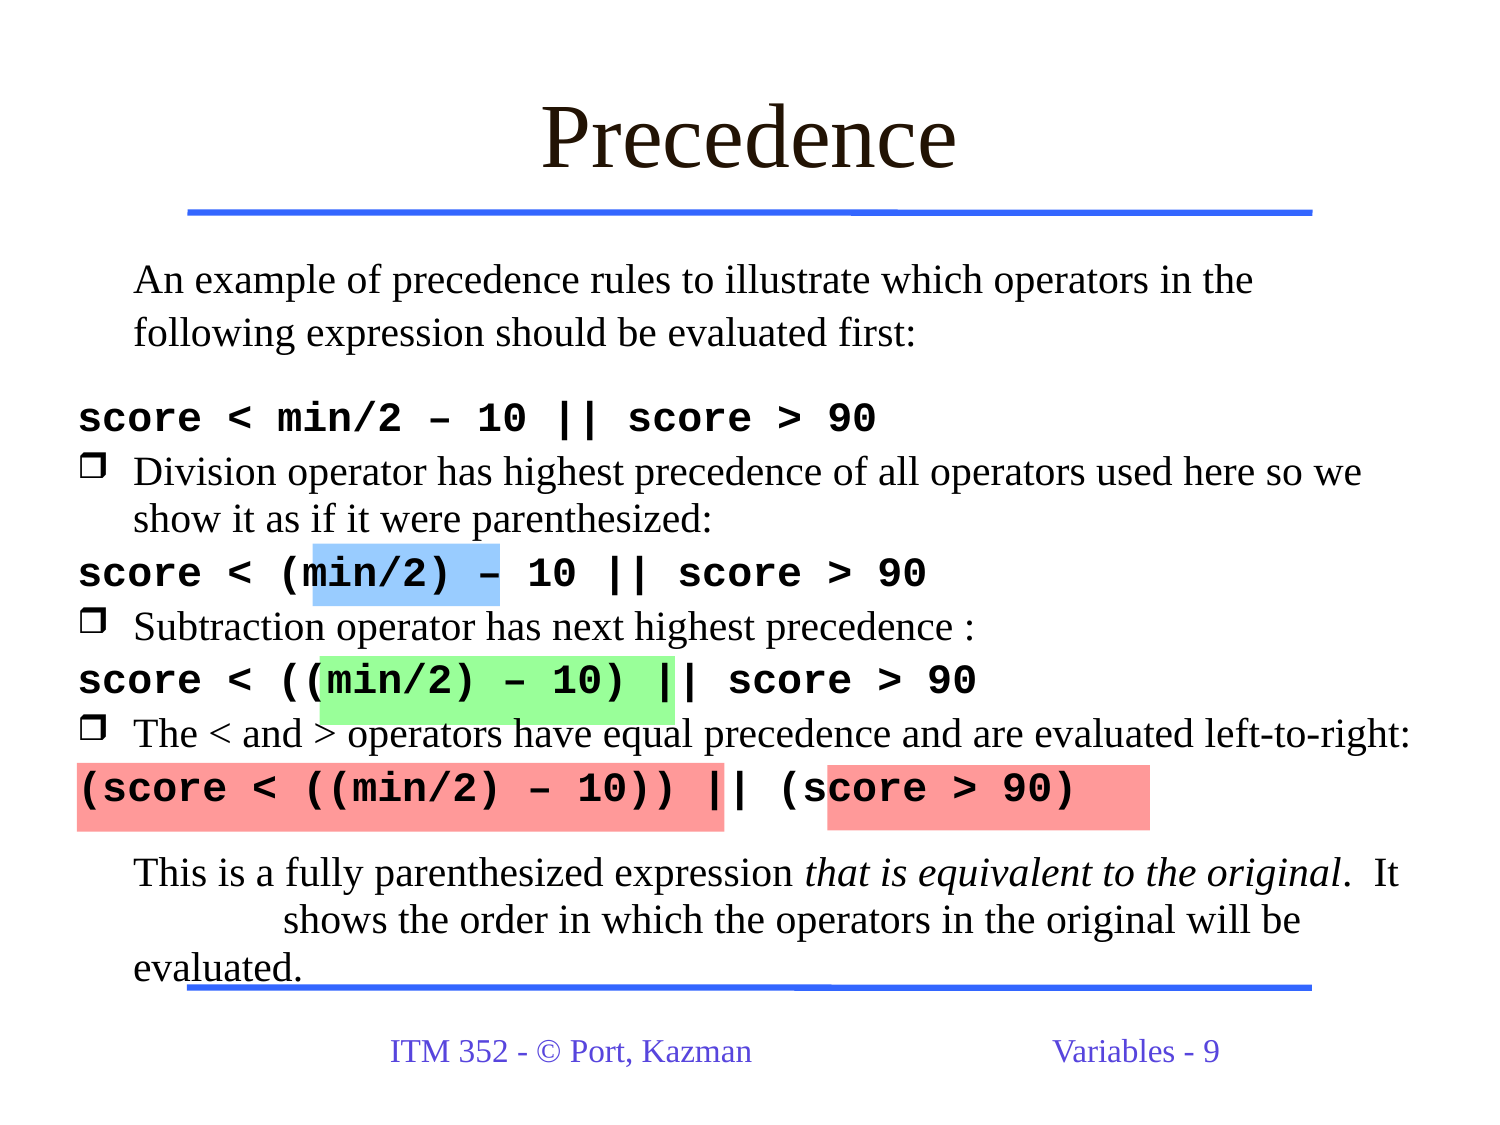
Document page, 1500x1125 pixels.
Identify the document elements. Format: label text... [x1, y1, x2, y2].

list An example of precedence rules to illustrate which operators in the following expression should be evaluated first: score < min/2 – 10 || score > 90 Division operator has highest precedence of all operators used here so we show it as if it were parenthesized: score < (min/2) – 10 || score > 90 Subtraction operator has next highest precedence : score < ((min/2) – 10) || score > 90 The < and > operators have equal precedence and are evaluated left-to-right: (score < ((min/2) – 10)) || (score > 90) This is a fully parenthesized expression that is equivalent to the original. It shows the order in which the operators in the original will be evaluated. [62, 224, 1438, 963]
title Precedence [112, 37, 1388, 224]
